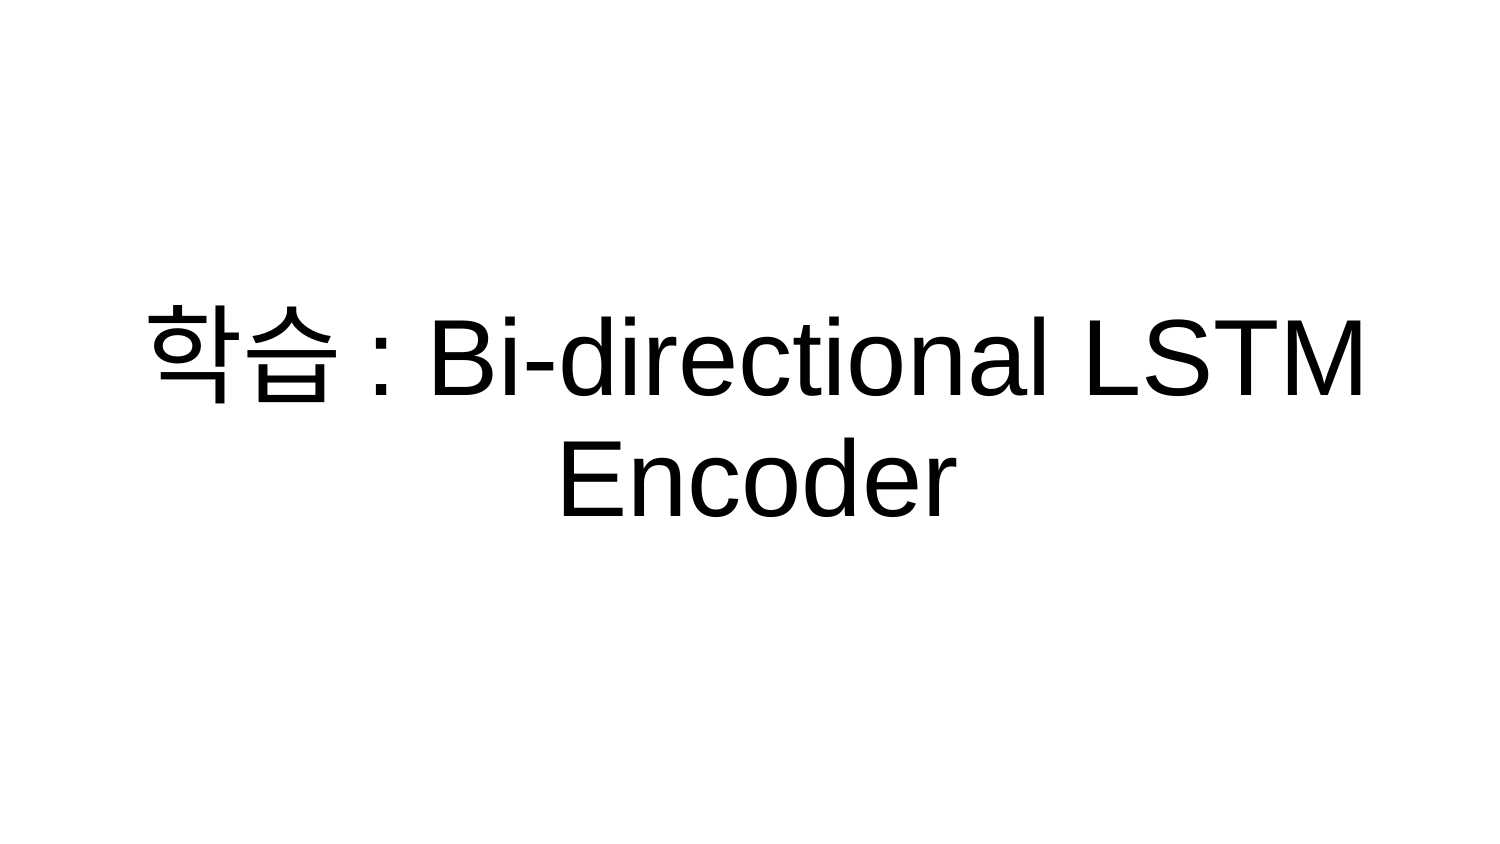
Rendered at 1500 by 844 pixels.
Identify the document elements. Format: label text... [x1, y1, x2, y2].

title 학습: Bi-directional LSTM Encoder [58, 218, 1456, 555]
